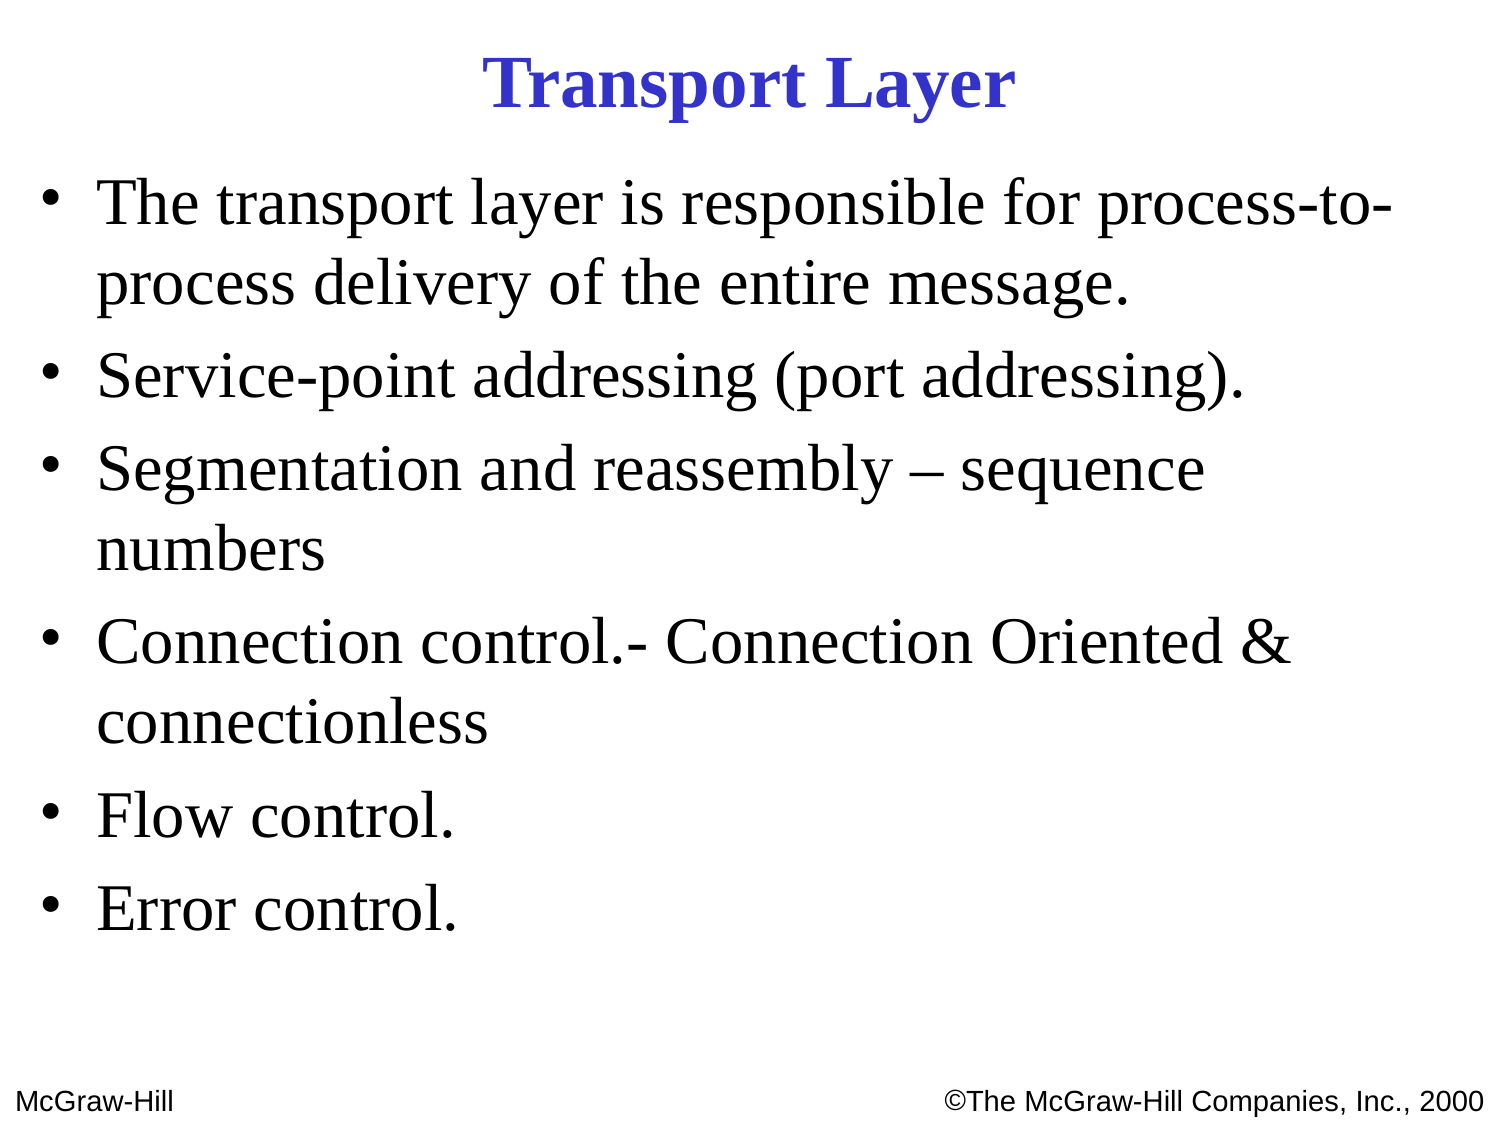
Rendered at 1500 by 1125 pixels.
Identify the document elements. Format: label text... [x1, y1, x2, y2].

list The transport layer is responsible for process-to-process delivery of the entire message. Service-point addressing (port addressing). Segmentation and reassembly – sequence numbers Connection control.- Connection Oriented & connectionless Flow control. Error control. [24, 149, 1463, 1014]
text_box Transport Layer [467, 24, 1038, 130]
